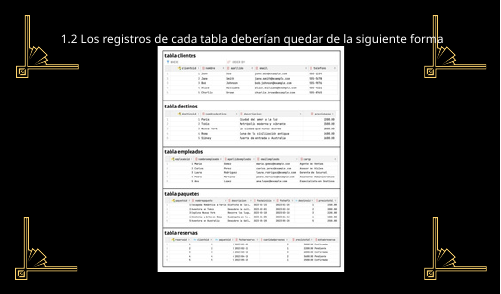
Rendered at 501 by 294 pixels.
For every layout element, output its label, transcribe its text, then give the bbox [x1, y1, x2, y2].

text_box [424, 217, 487, 280]
text_box [16, 15, 79, 78]
text_box [424, 15, 487, 79]
text_box [15, 217, 78, 280]
text_box [157, 46, 345, 272]
text_box 1.2 Los registros de cada tabla deberían quedar de la siguiente forma [48, 29, 456, 46]
